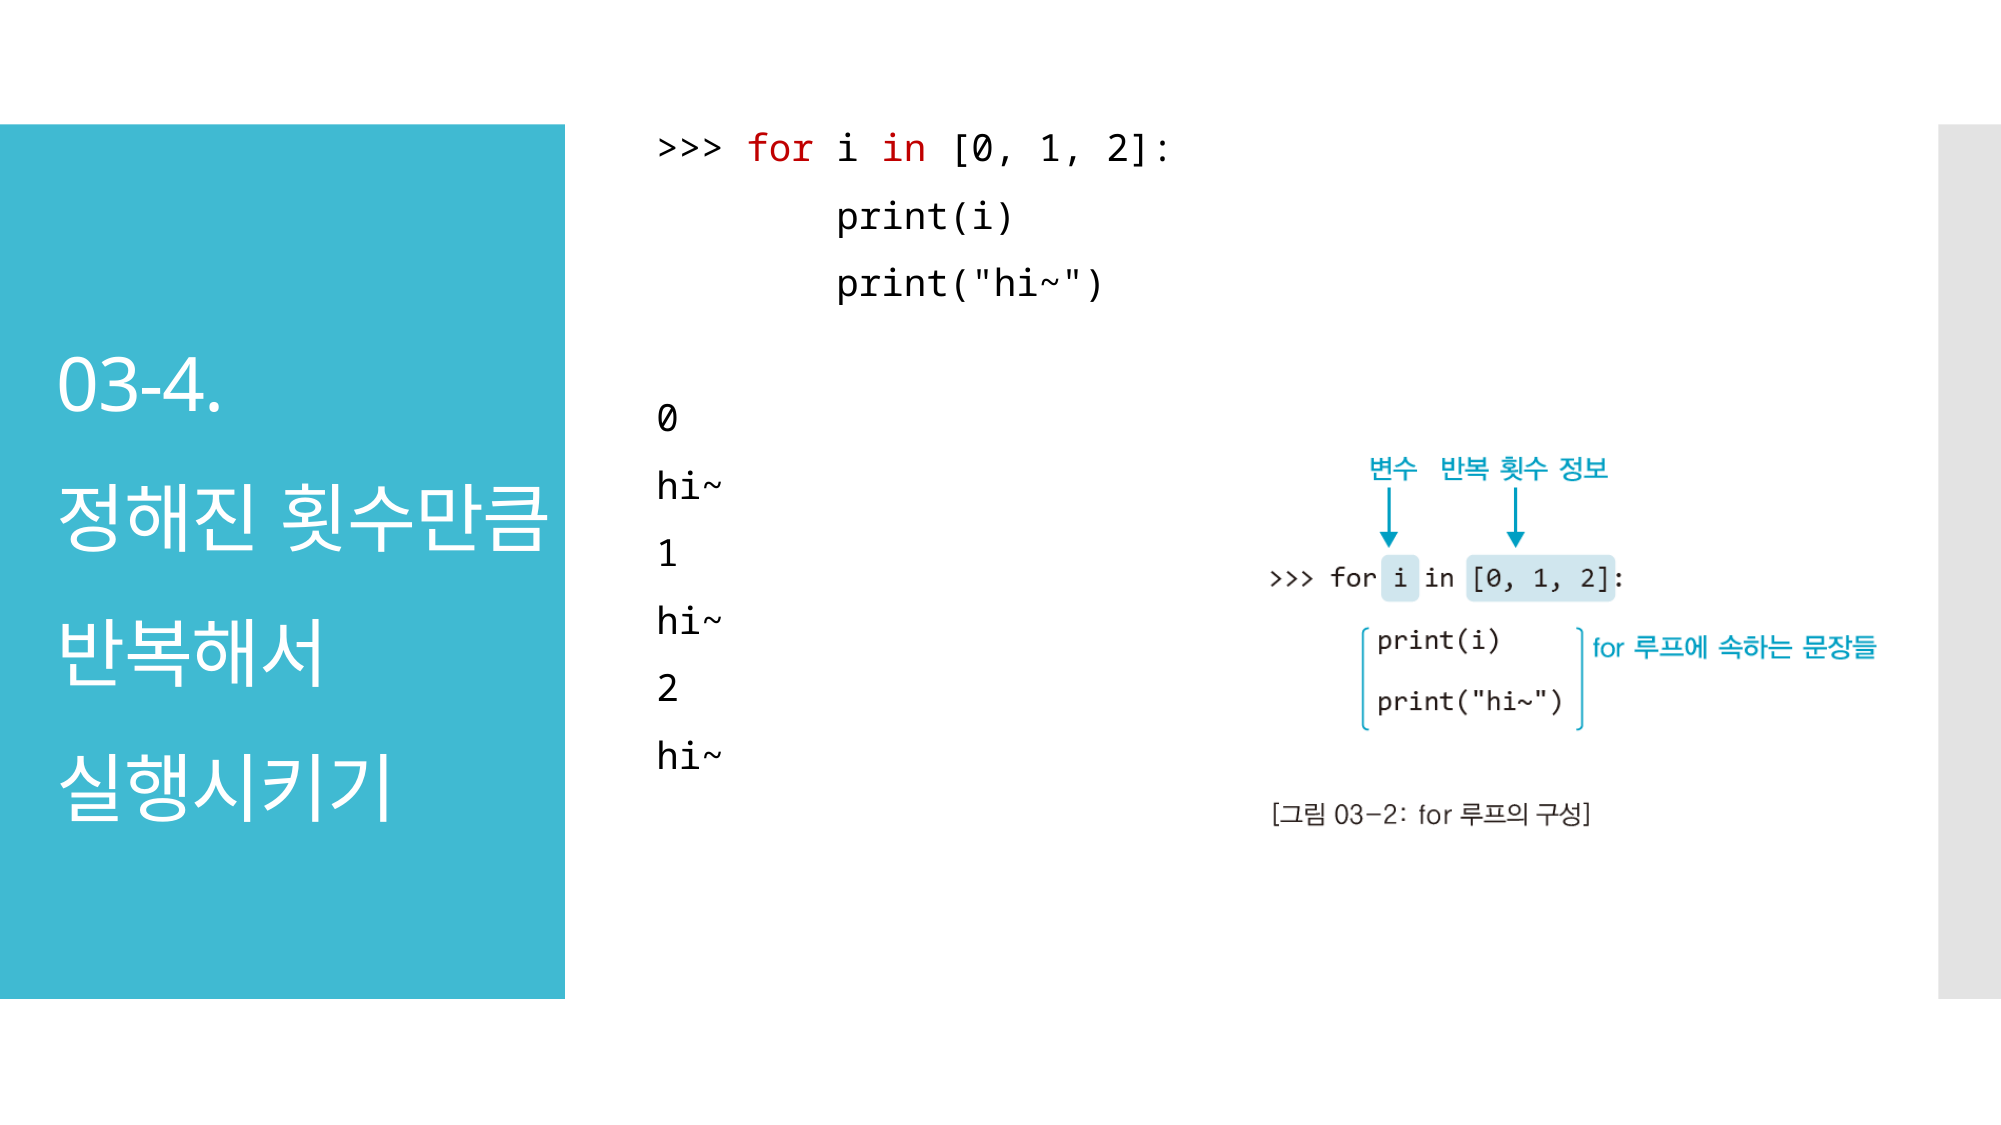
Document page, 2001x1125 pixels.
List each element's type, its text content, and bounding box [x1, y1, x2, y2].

text_box >>> for i in [0, 1, 2]: print(i) print("hi~") 0 hi~ 1 hi~ 2 hi~ [641, 94, 1642, 785]
title 03-4. 정해진 횟수만큼 반복해서 실행시키기 [41, 184, 577, 940]
picture [1258, 438, 1887, 841]
